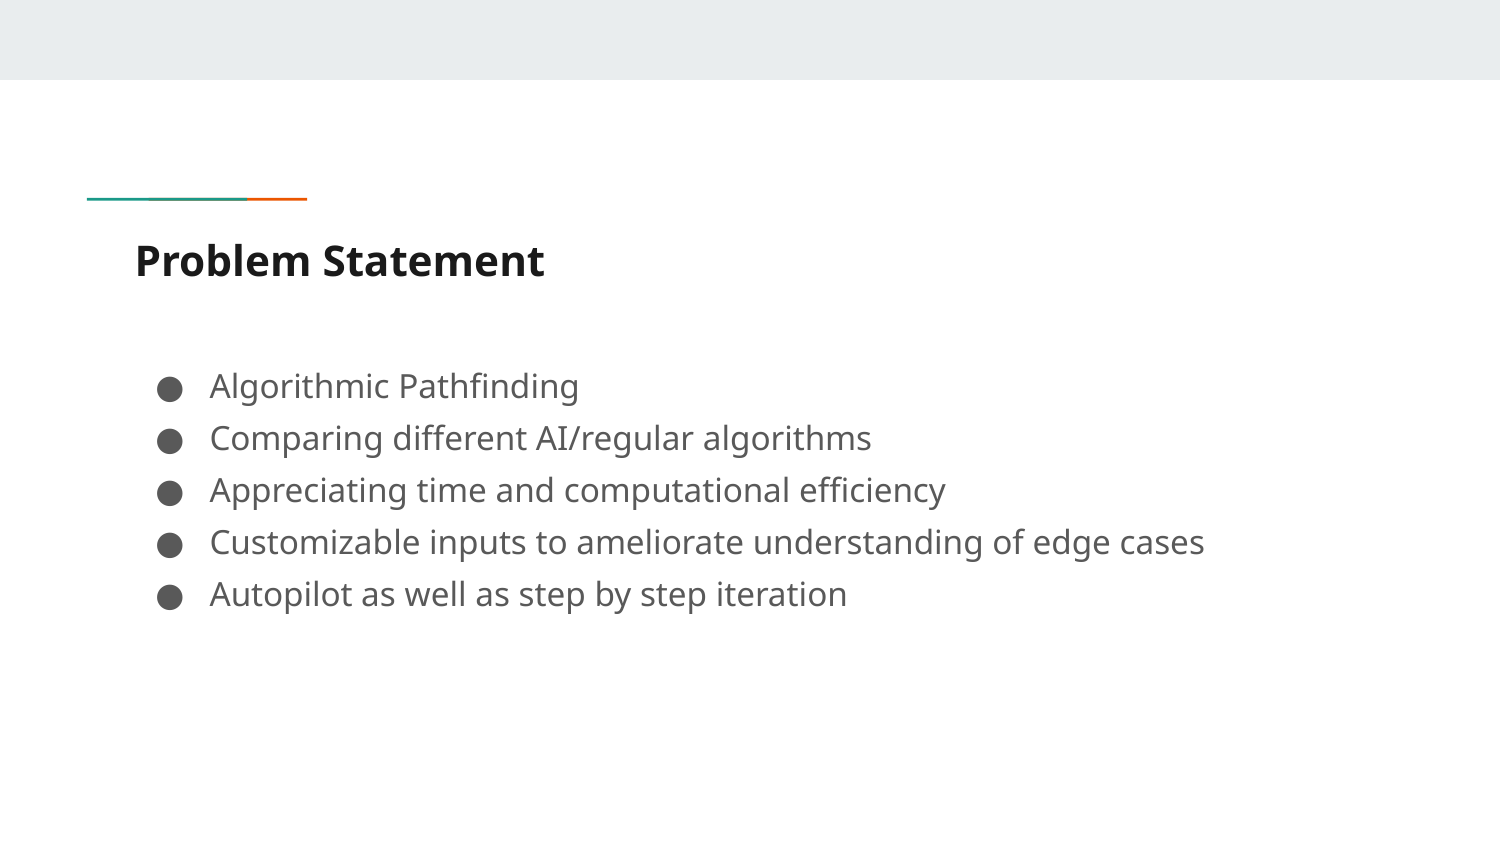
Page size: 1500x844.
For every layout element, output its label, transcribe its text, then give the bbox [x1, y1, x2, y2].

list Algorithmic Pathfinding Comparing different AI/regular algorithms Appreciating time and computational efficiency Customizable inputs to ameliorate understanding of edge cases Autopilot as well as step by step iteration [119, 341, 1381, 712]
title Problem Statement [119, 216, 1381, 305]
